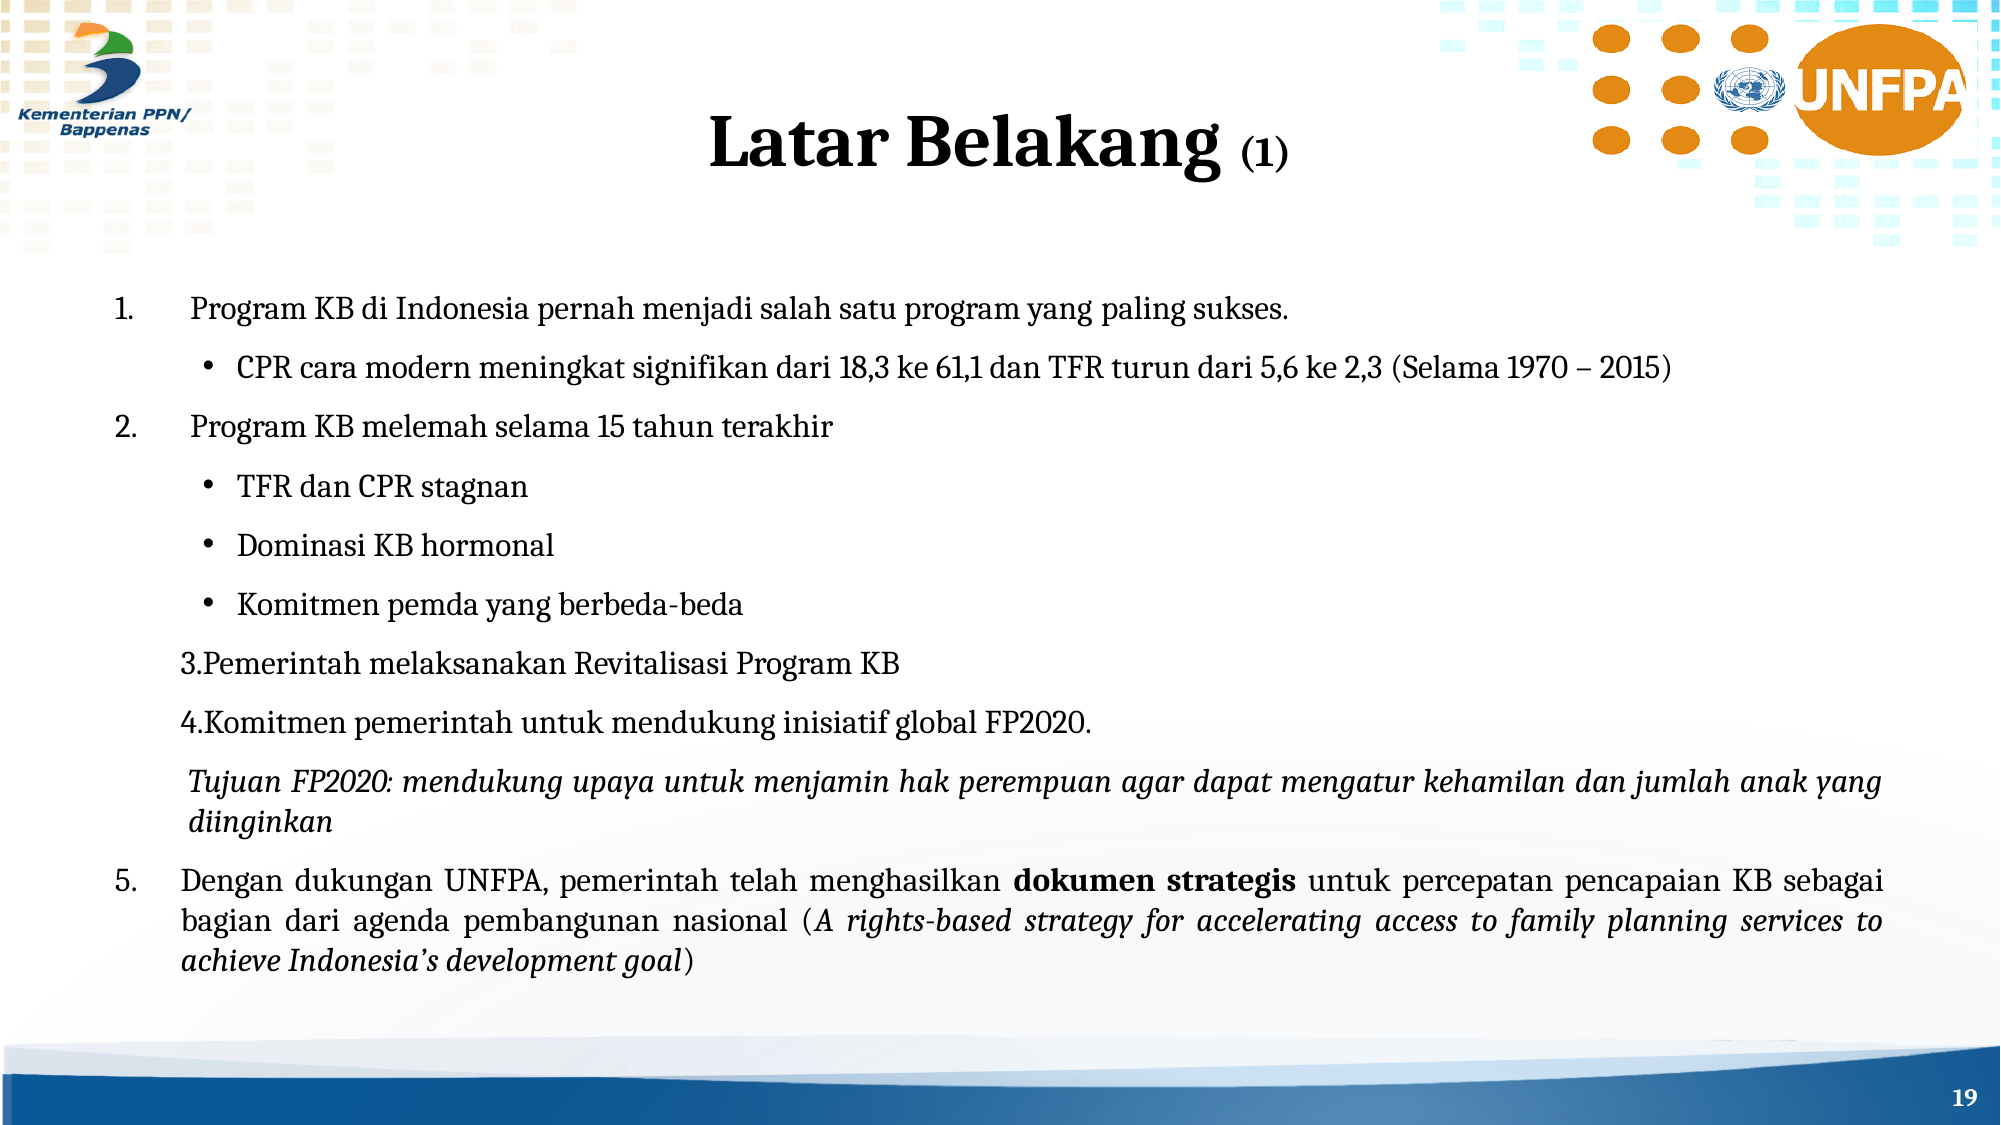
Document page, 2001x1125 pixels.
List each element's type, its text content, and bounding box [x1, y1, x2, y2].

picture [0, 714, 2000, 1125]
title Latar Belakang (1) [99, 42, 1900, 231]
list Program KB di Indonesia pernah menjadi salah satu program yang paling sukses. CPR cara modern meningkat signifikan dari 18,3 ke 61,1 dan TFR turun dari 5,6 ke 2,3 (Selama 1970 – 2015) Program KB melemah selama 15 tahun terakhir TFR dan CPR stagnan Dominasi KB hormonal Komitmen pemda yang berbeda-beda Pemerintah melaksanakan Revitalisasi Program KB Komitmen pemerintah untuk mendukung inisiatif global FP2020. Tujuan FP2020: mendukung upaya untuk menjamin hak perempuan agar dapat mengatur kehamilan dan jumlah anak yang diinginkan Dengan dukungan UNFPA, pemerintah telah menghasilkan dokumen strategis untuk percepatan pencapaian KB sebagai bagian dari agenda pembangunan nasional (A rights-based strategy for accelerating access to family planning services to achieve Indonesia’s development goal) [99, 278, 1900, 1059]
picture [2, 5, 207, 159]
picture [1437, 0, 2000, 247]
